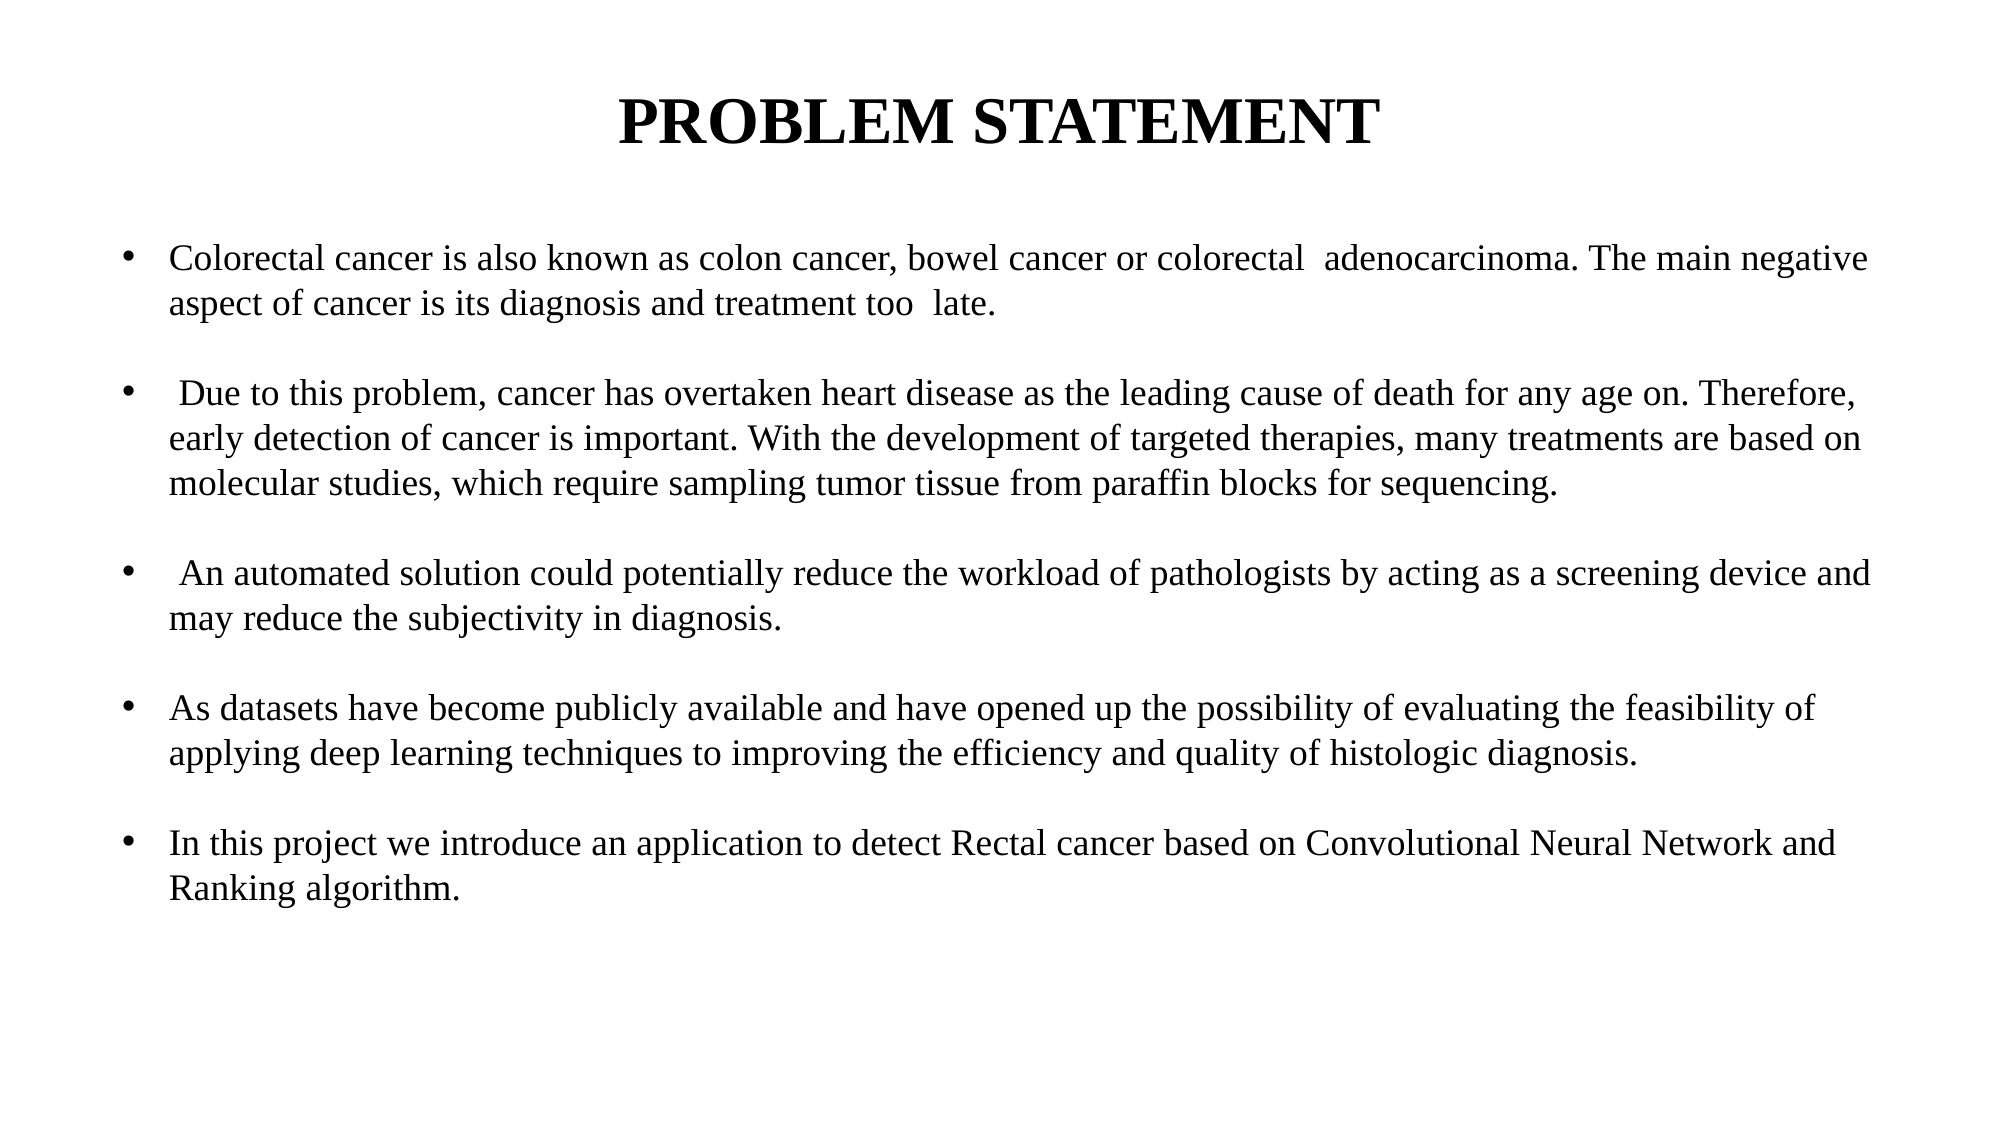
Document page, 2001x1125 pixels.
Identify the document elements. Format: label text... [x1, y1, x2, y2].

text_box Colorectal cancer is also known as colon cancer, bowel cancer or colorectal adenocarcinoma. The main negative aspect of cancer is its diagnosis and treatment too late. Due to this problem, cancer has overtaken heart disease as the leading cause of death for any age on. Therefore, early detection of cancer is important. With the development of targeted therapies, many treatments are based on molecular studies, which require sampling tumor tissue from paraffin blocks for sequencing. An automated solution could potentially reduce the workload of pathologists by acting as a screening device and may reduce the subjectivity in diagnosis. As datasets have become publicly available and have opened up the possibility of evaluating the feasibility of applying deep learning techniques to improving the efficiency and quality of histologic diagnosis. In this project we introduce an application to detect Rectal cancer based on Convolutional Neural Network and Ranking algorithm. [107, 225, 1901, 916]
title PROBLEM STATEMENT [137, 59, 1863, 185]
